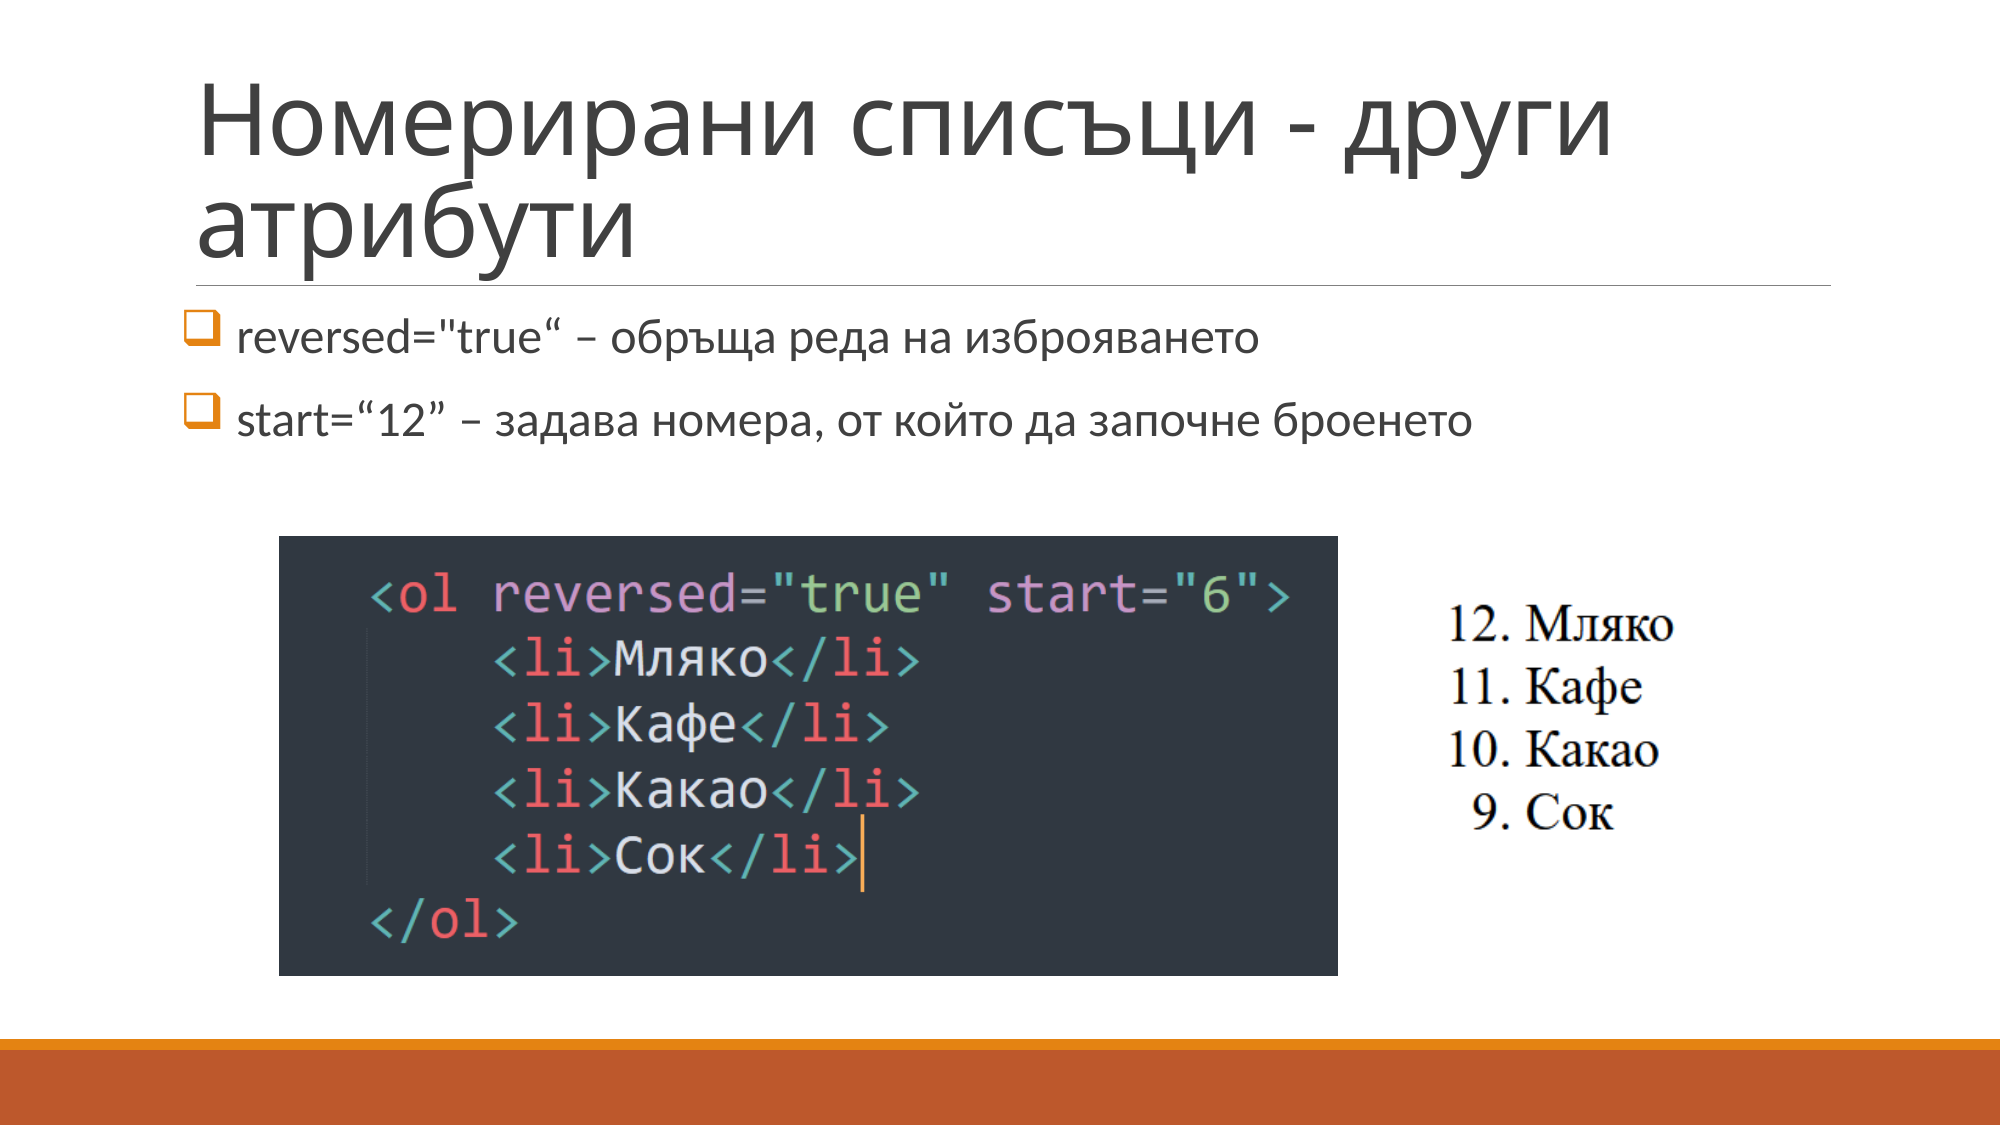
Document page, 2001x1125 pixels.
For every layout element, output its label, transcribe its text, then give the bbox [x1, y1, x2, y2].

list reversed="true“ – обръща реда на изброяването start=“12” – задава номера, от който да започне броенето [180, 302, 1830, 963]
picture [278, 536, 1338, 977]
picture [1406, 580, 1763, 880]
title Номерирани списъци - други атрибути [180, 47, 1830, 285]
